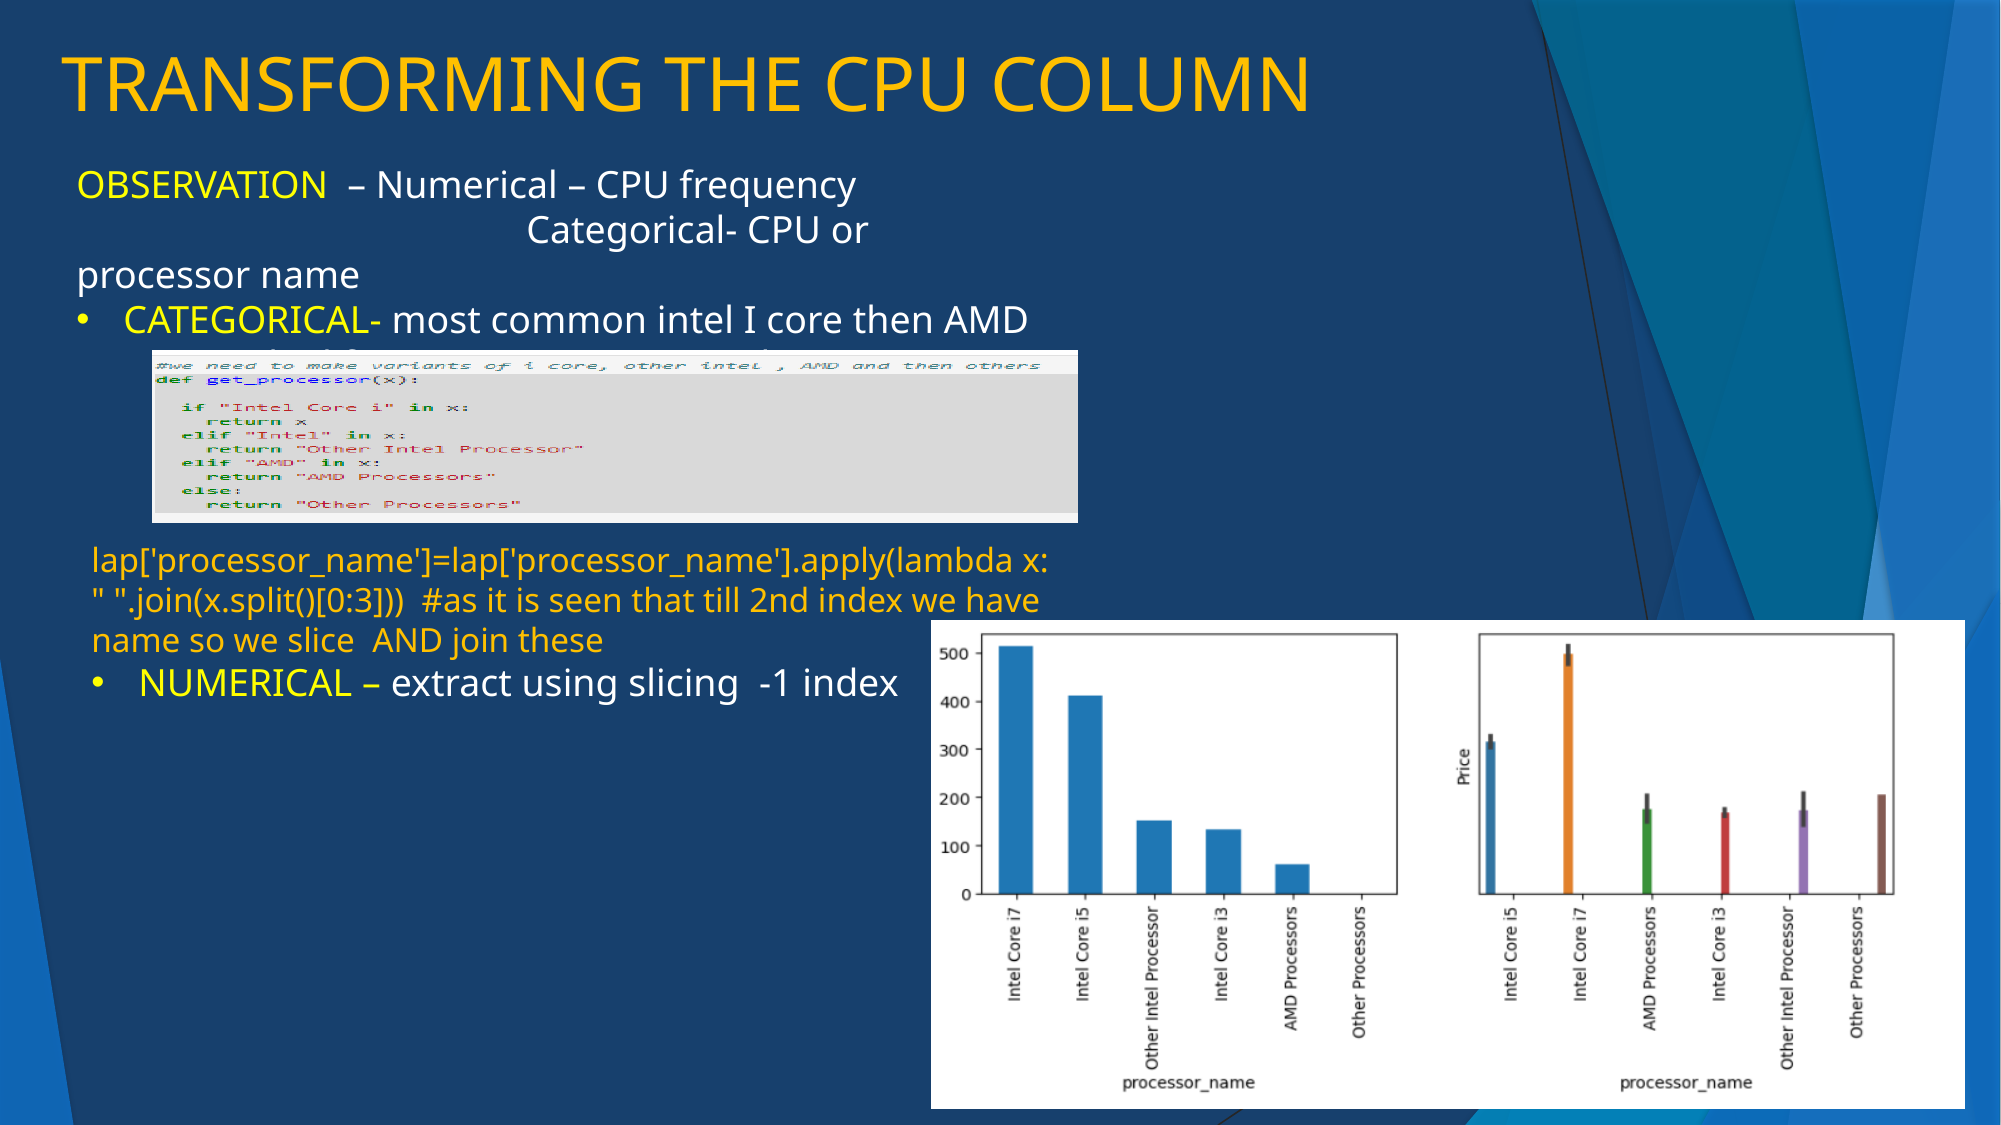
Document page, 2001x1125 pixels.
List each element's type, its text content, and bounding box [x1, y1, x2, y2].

text_box lap['processor_name']=lap['processor_name'].apply(lambda x: " ".join(x.split()[0:3])) #as it is seen that till 2nd index we have name so we slice AND join these NUMERICAL – extract using slicing -1 index [76, 532, 1078, 757]
text_box OBSERVATION – Numerical – CPU frequency Categorical- CPU or processor name CATEGORICAL- most common intel I core then AMD Applied function to categorise them [61, 153, 1063, 393]
title TRANSFORMING THE CPU COLUMN [46, 29, 1373, 154]
picture [931, 620, 1966, 1110]
picture [151, 349, 1078, 523]
